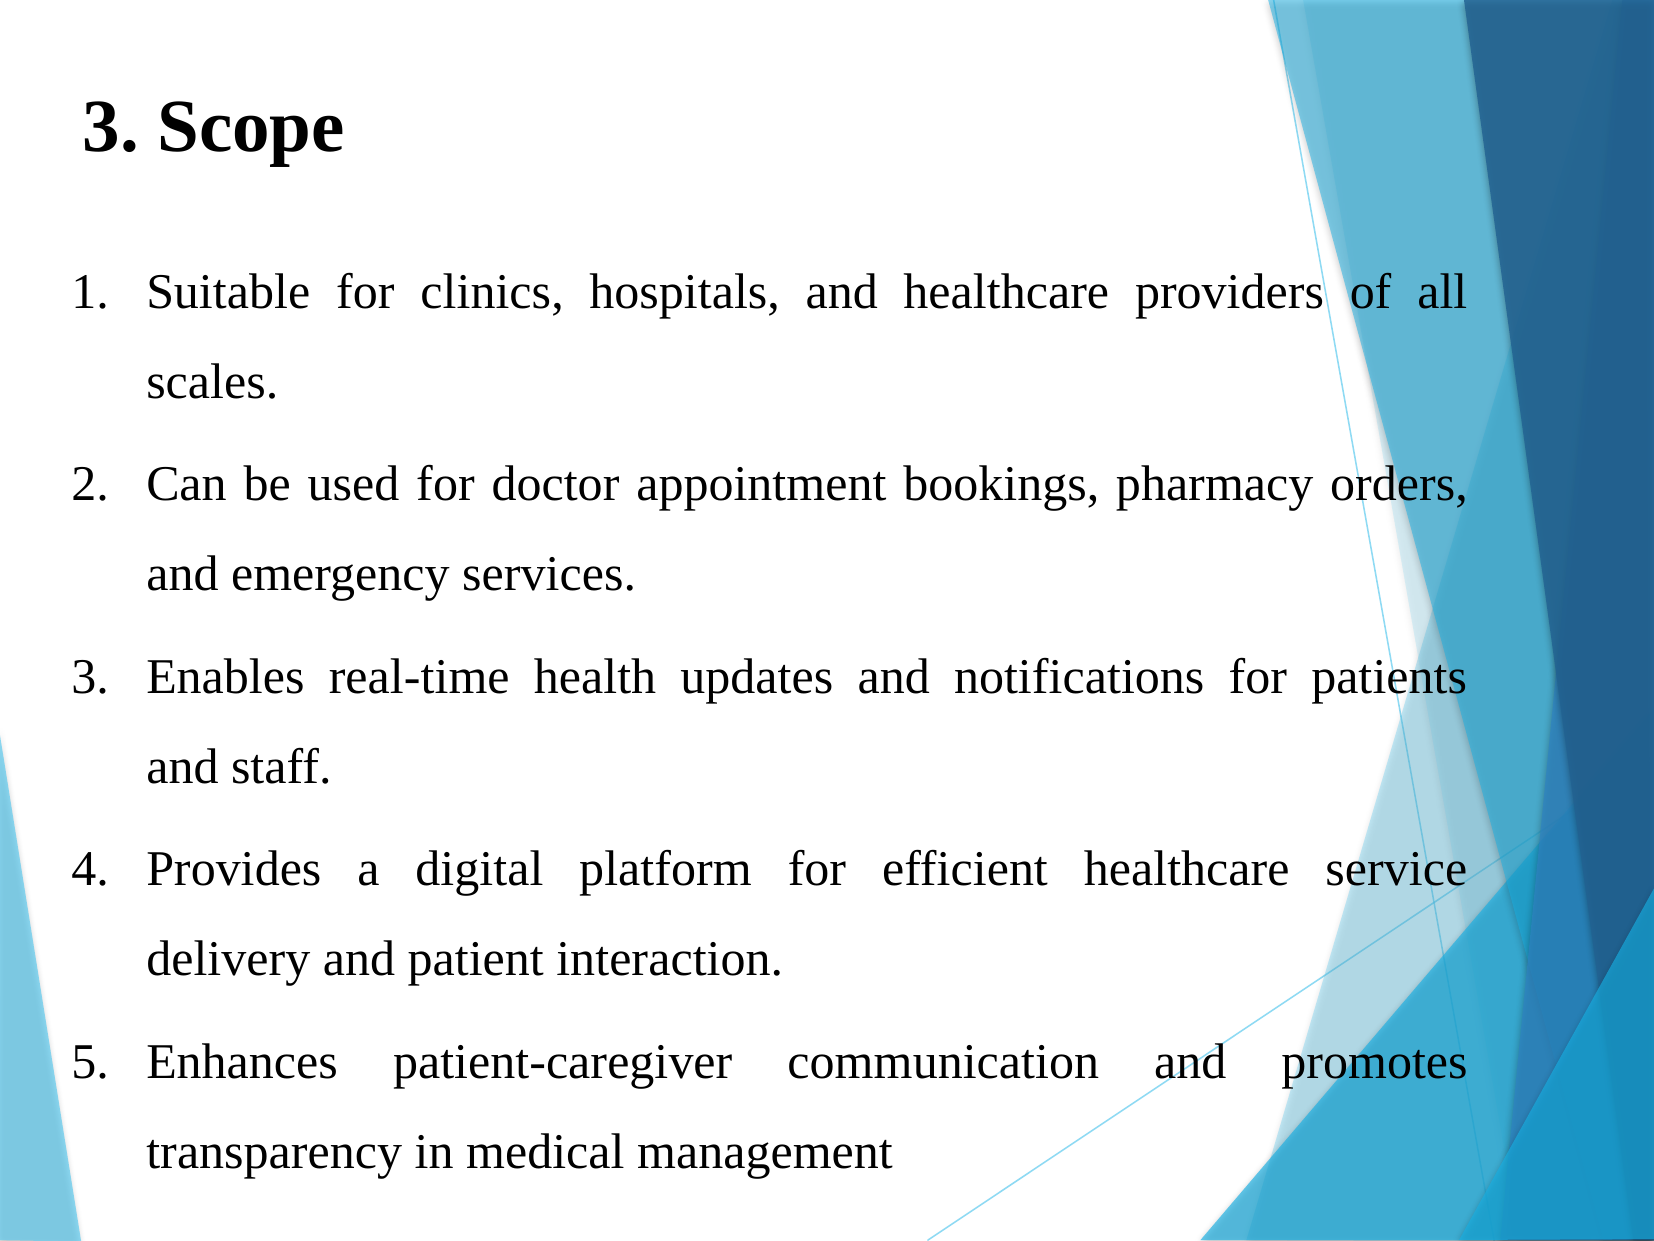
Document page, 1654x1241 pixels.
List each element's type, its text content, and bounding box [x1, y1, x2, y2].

text_box 3. Scope [82, 20, 1571, 228]
text_box Suitable for clinics, hospitals, and healthcare providers of all scales. Can be used for doctor appointment bookings, pharmacy orders, and emergency services. Enables real-time health updates and notifications for patients and staff. Provides a digital platform for efficient healthcare service delivery and patient interaction. Enhances patient-caregiver communication and promotes transparency in medical management [53, 224, 1469, 1016]
